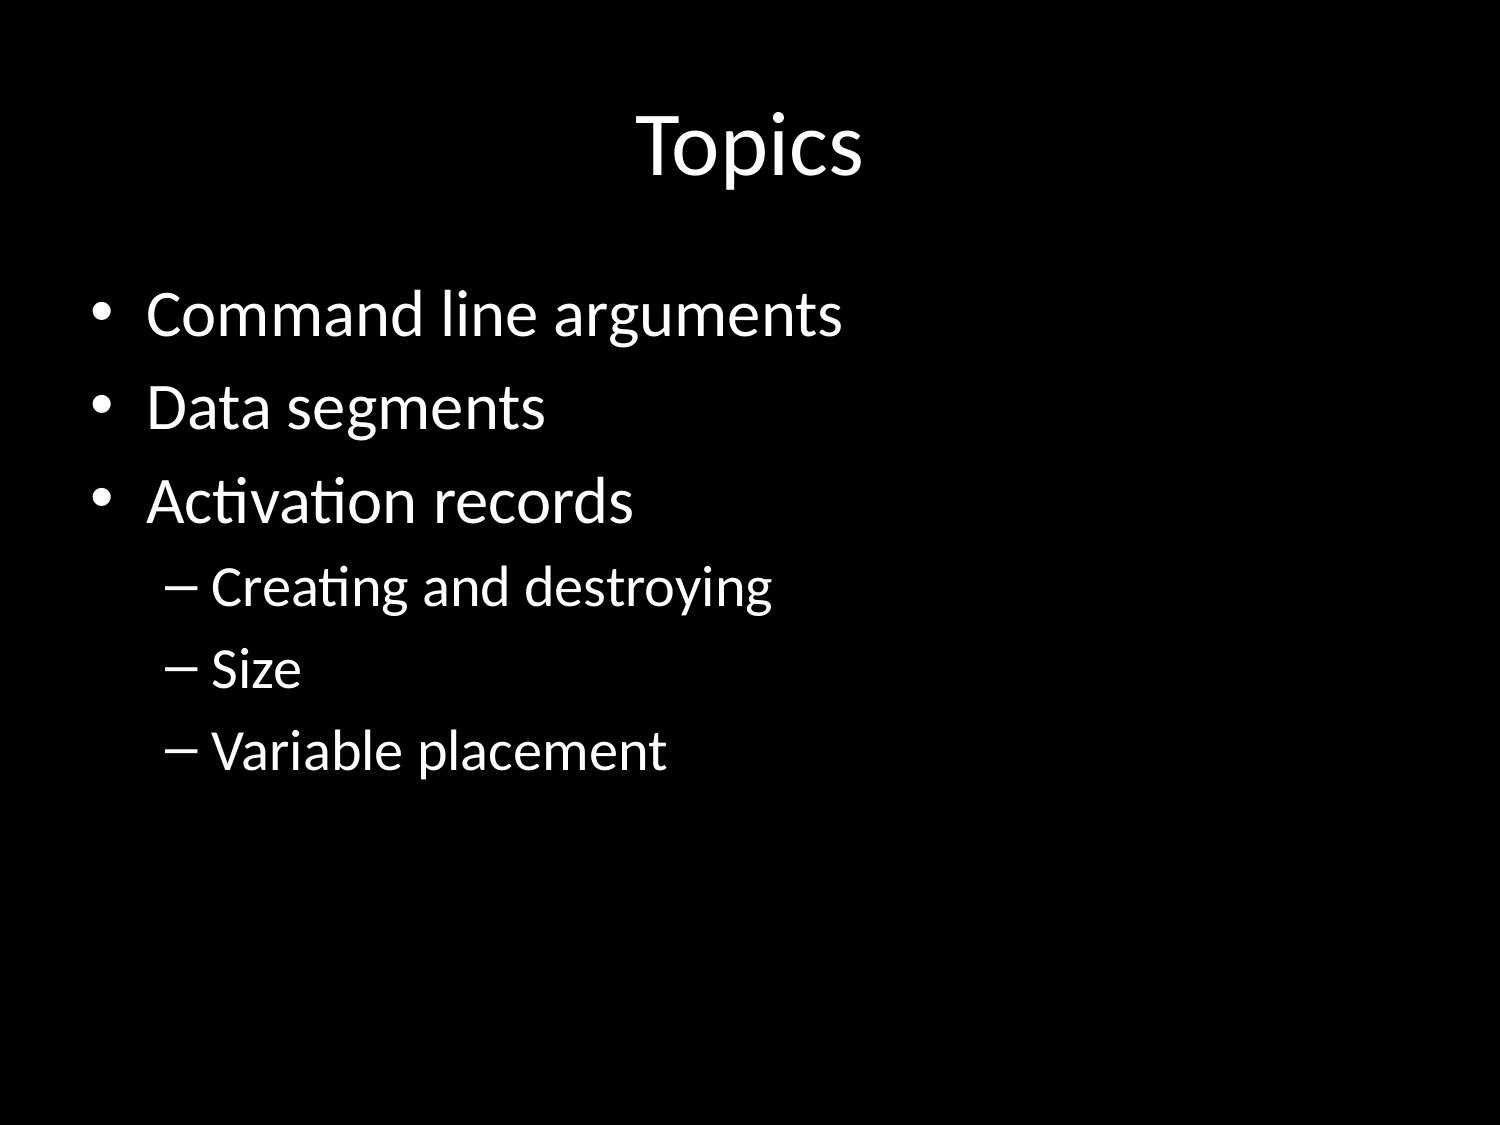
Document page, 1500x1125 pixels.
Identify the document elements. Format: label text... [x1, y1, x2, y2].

title Topics [75, 45, 1425, 233]
list Command line arguments Data segments Activation records Creating and destroying Size Variable placement [75, 262, 1425, 1005]
